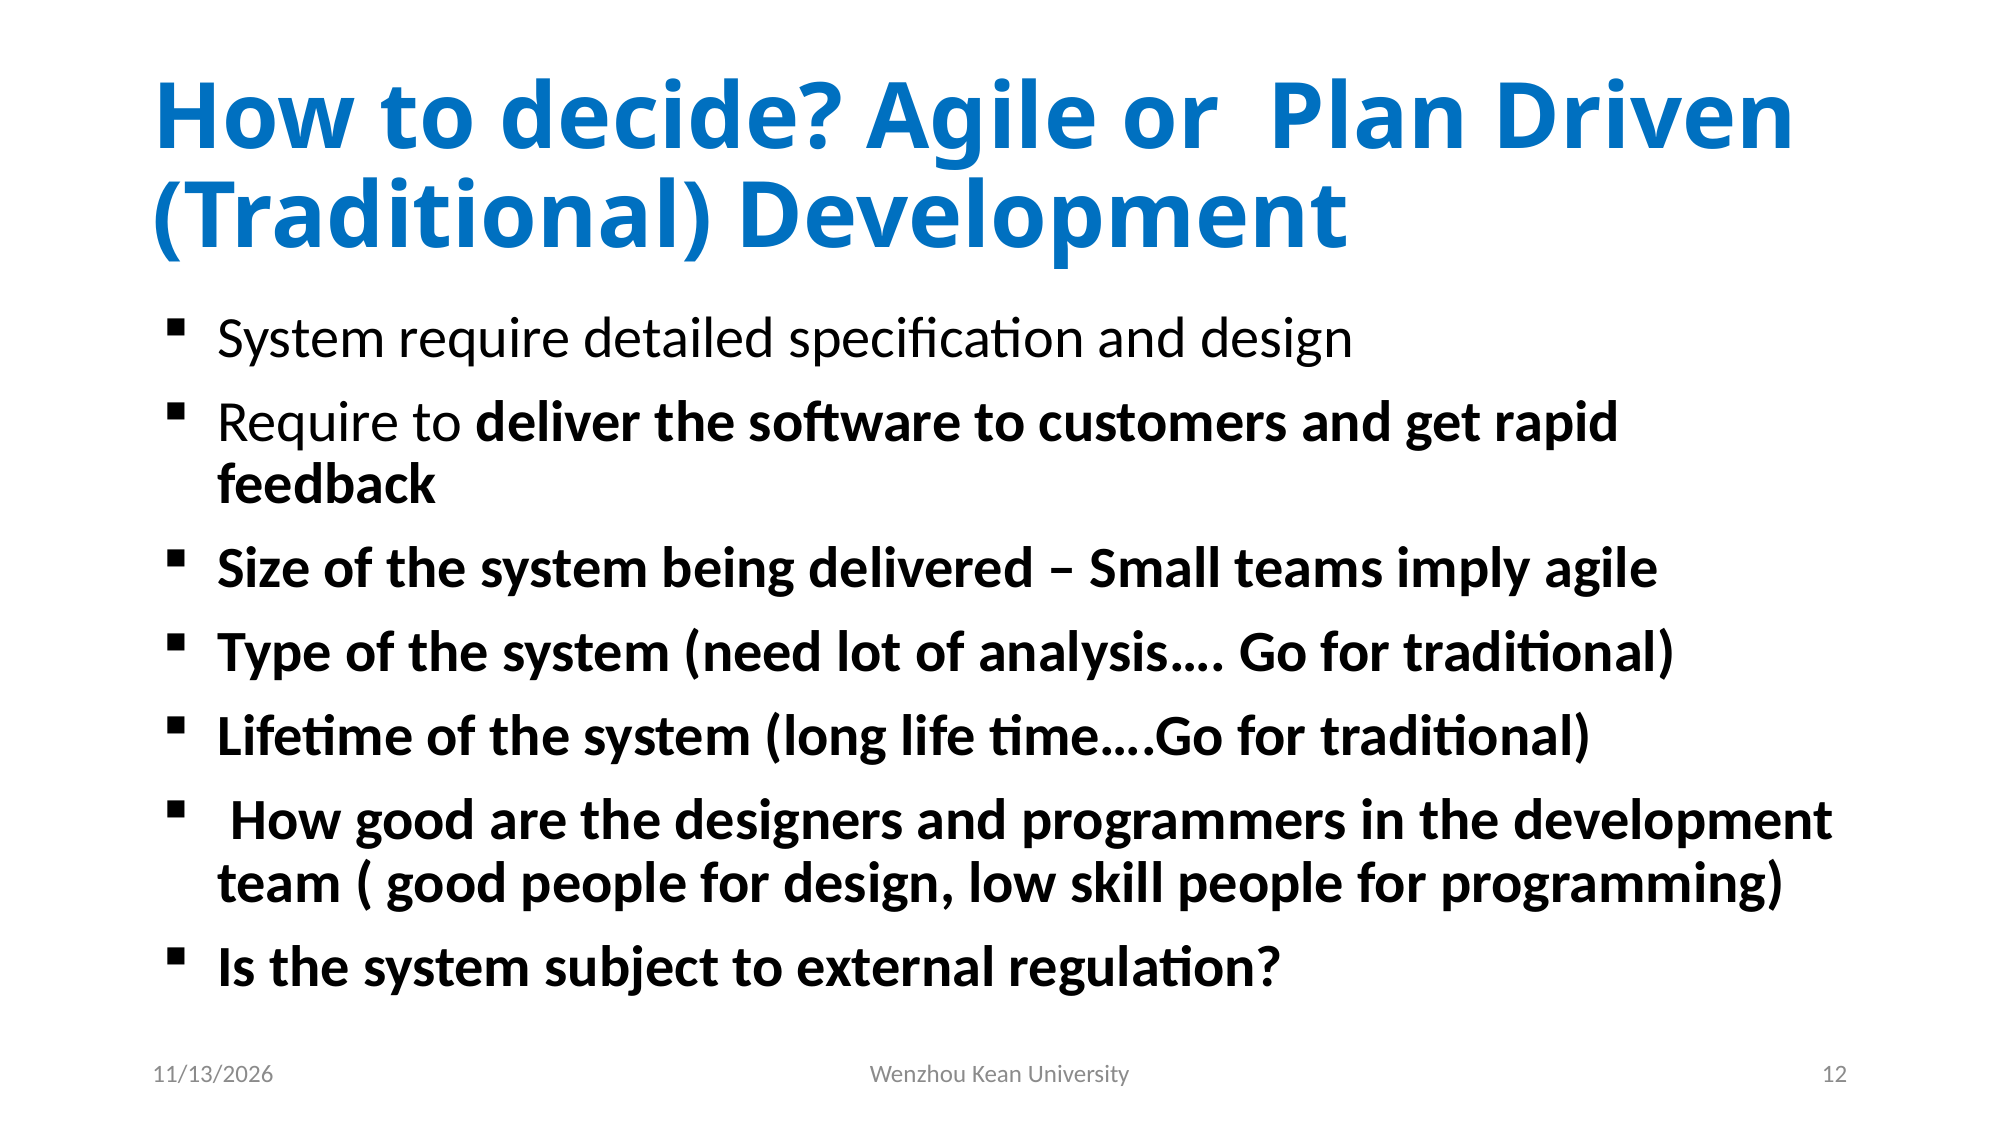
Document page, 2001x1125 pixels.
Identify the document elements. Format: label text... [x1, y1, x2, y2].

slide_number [137, 1042, 588, 1103]
list System require detailed specification and design Require to deliver the software to customers and get rapid feedback Size of the system being delivered – Small teams imply agile Type of the system (need lot of analysis…. Go for traditional) Lifetime of the system (long life time….Go for traditional) How good are the designers and programmers in the development team ( good people for design, low skill people for programming) Is the system subject to external regulation? [137, 299, 1863, 1014]
footer Wenzhou Kean University [662, 1042, 1338, 1103]
slide_number 12 [1412, 1042, 1863, 1103]
title How to decide? Agile or Plan Driven (Traditional) Development [137, 59, 1863, 278]
